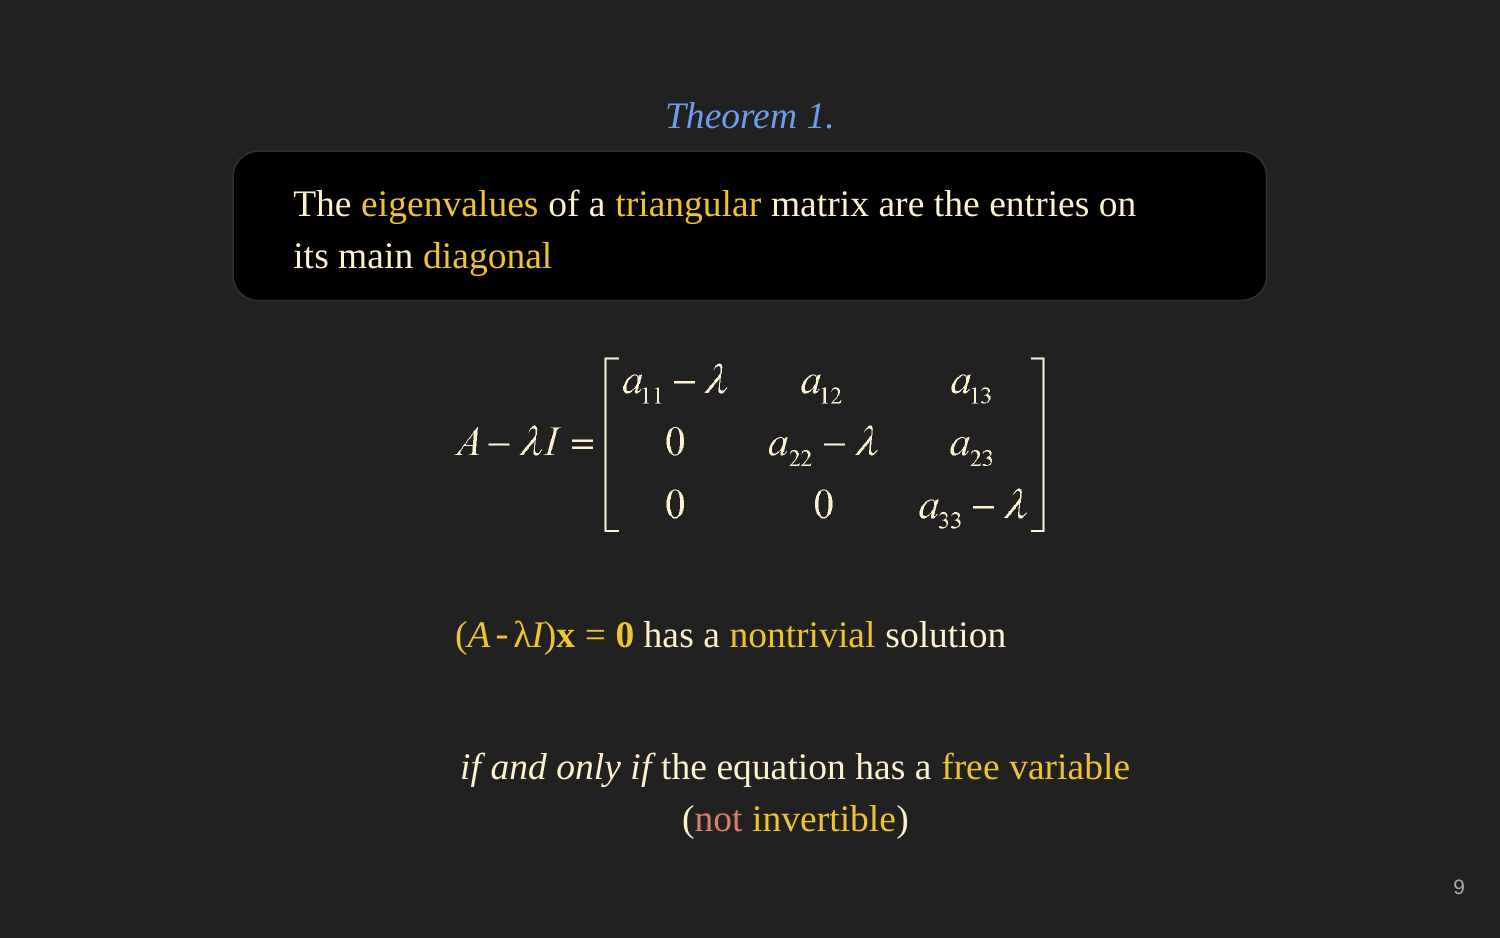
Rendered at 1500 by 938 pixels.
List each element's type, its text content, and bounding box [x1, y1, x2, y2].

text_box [232, 151, 1267, 301]
text_box Theorem 1. [72, 70, 1428, 158]
text_box (A-λI)x = 0 has a nontrivial solution [428, 587, 1034, 670]
text_box if and only if the equation has a free variable (not invertible) [436, 720, 1155, 803]
picture [449, 350, 1051, 538]
slide_number ‹#› [1389, 849, 1480, 922]
